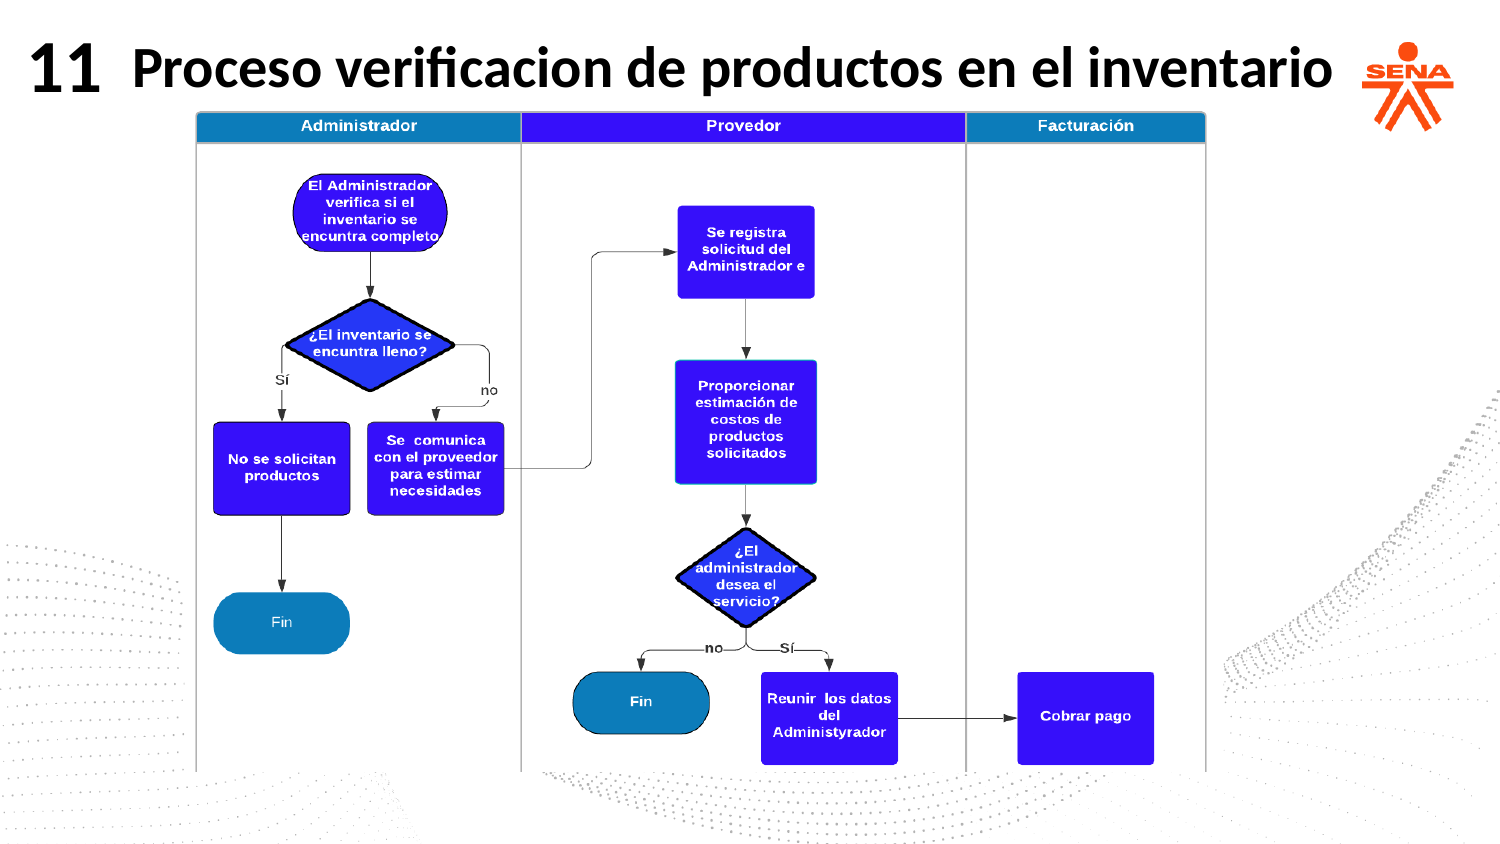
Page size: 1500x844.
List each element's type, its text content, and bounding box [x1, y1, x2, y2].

text_box 11 [11, 2, 149, 110]
text_box Proceso verificacion de productos en el inventario [149, 13, 1364, 99]
picture [0, 0, 1500, 844]
